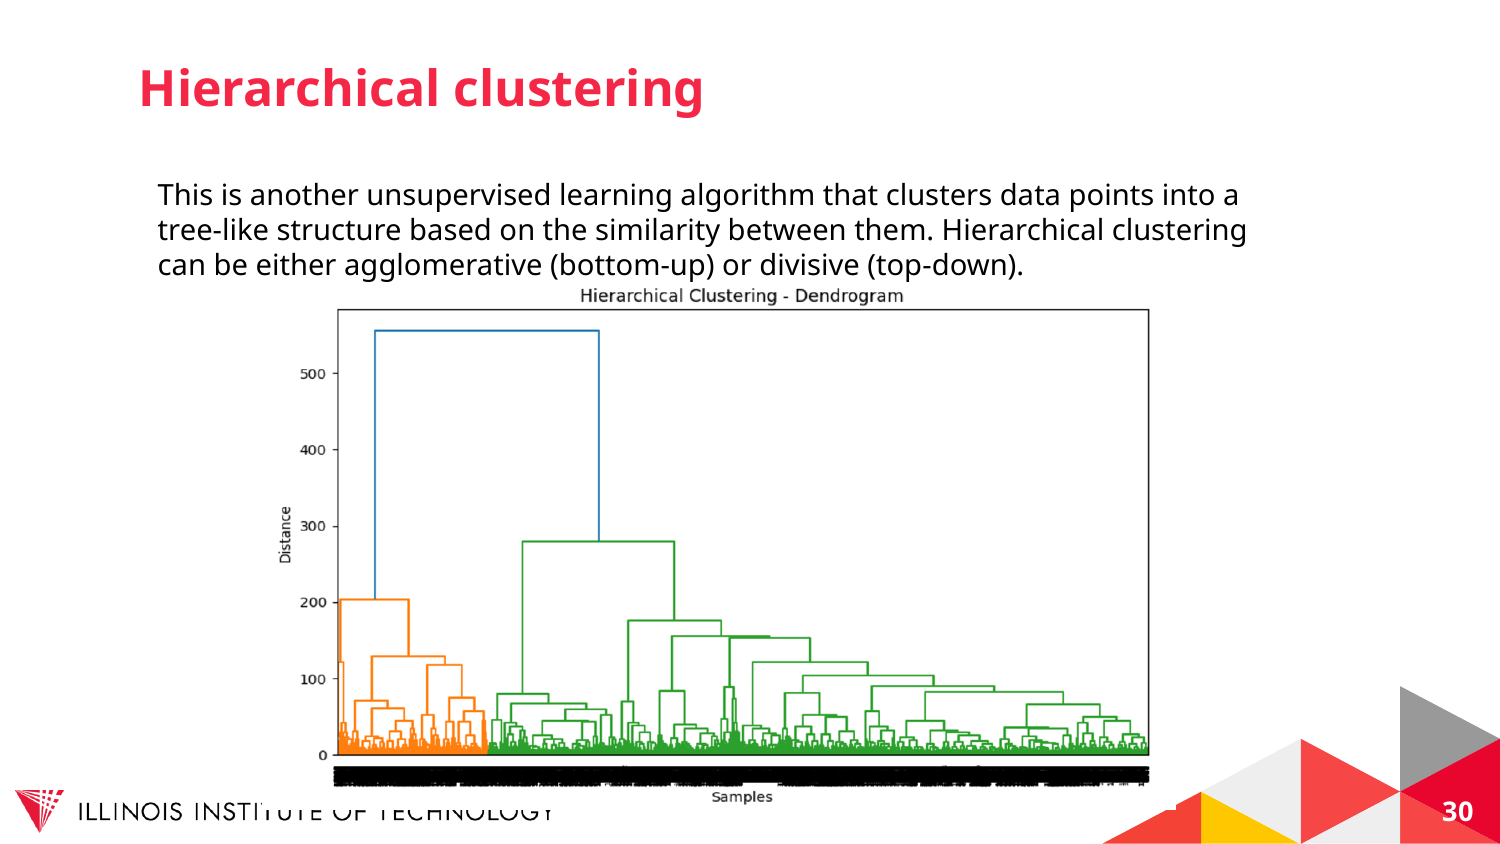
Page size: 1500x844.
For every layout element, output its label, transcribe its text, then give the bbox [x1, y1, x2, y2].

title Hierarchical clustering [42, 11, 1458, 198]
picture [15, 282, 1177, 833]
slide_number 30 [1435, 792, 1488, 844]
text_box This is another unsupervised learning algorithm that clusters data points into a tree-like structure based on the similarity between them. Hierarchical clustering can be either agglomerative (bottom-up) or divisive (top-down). [155, 174, 1268, 282]
